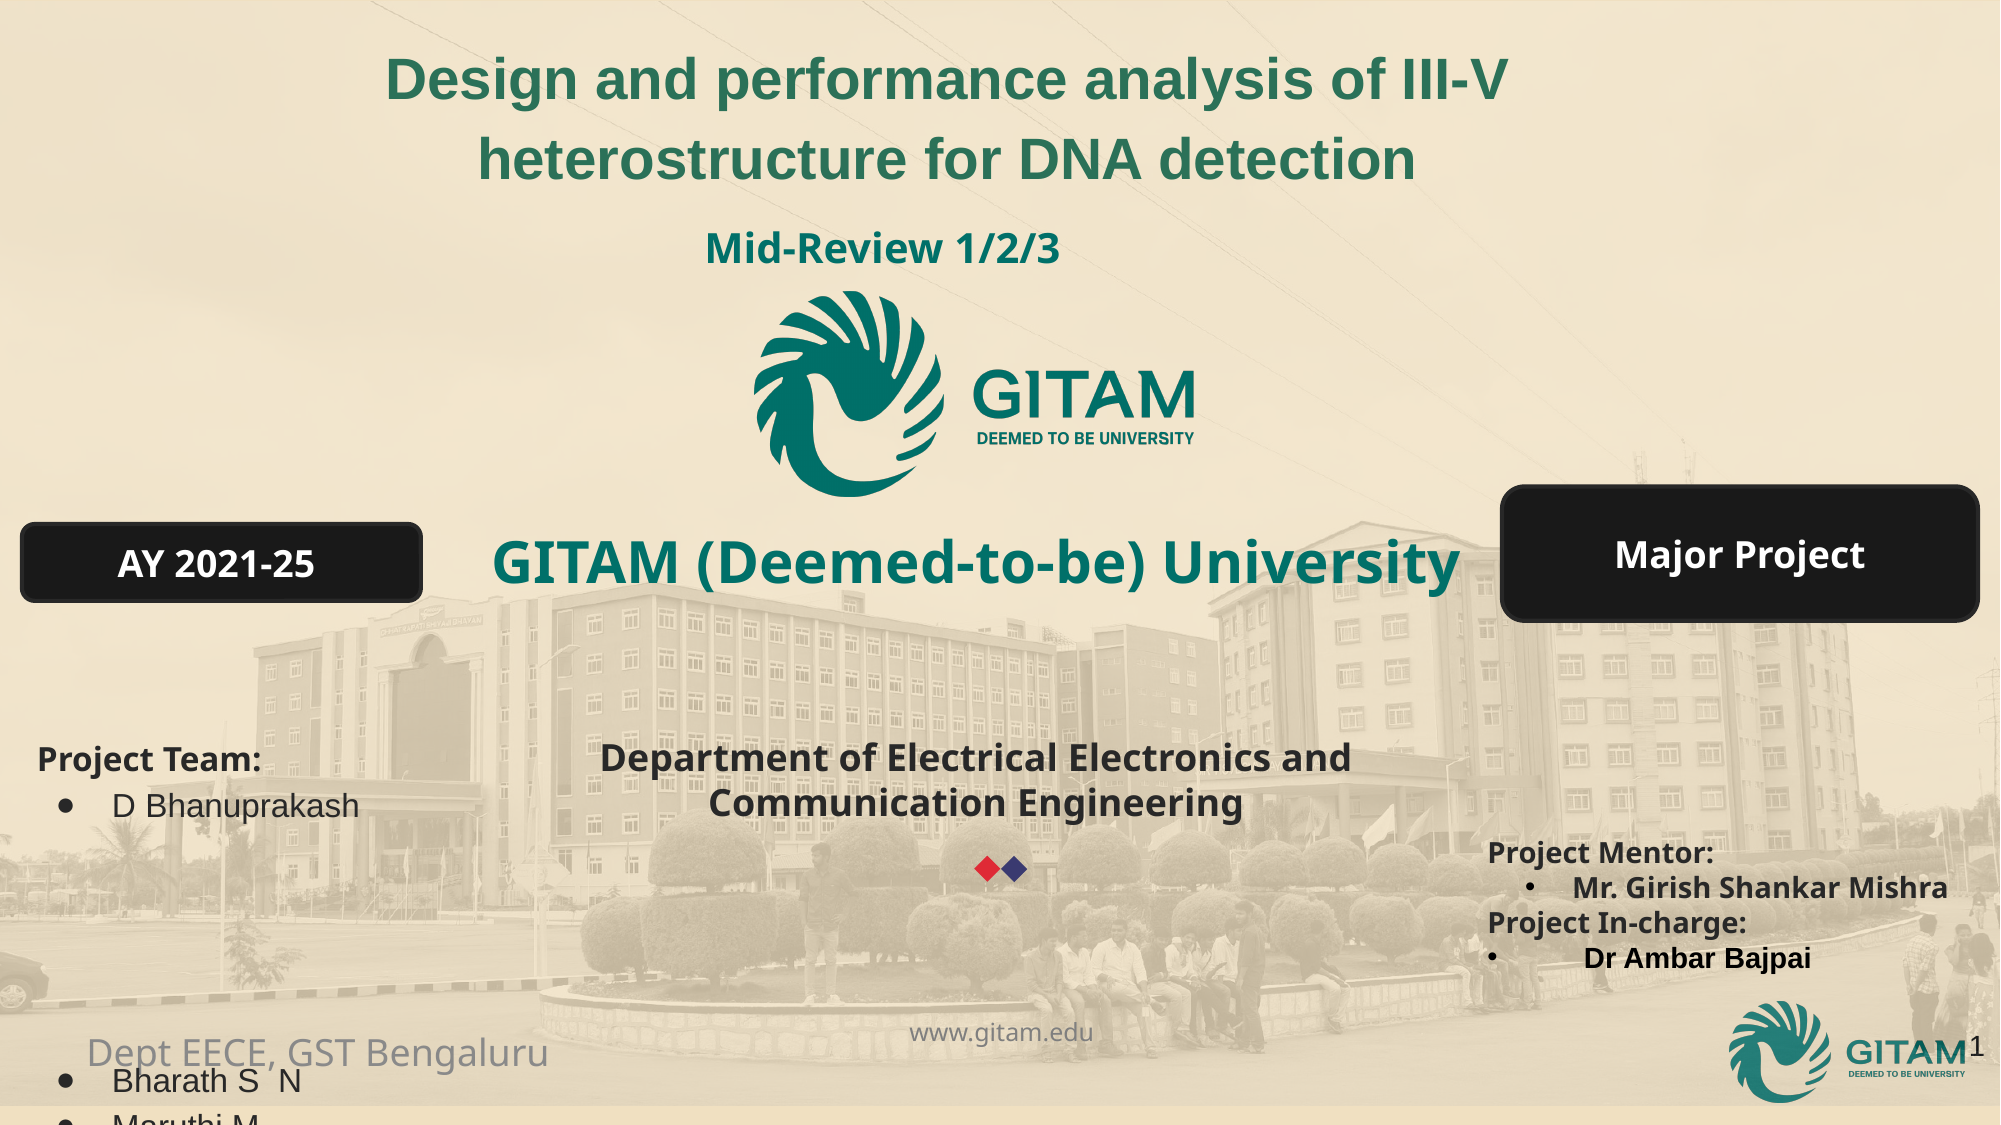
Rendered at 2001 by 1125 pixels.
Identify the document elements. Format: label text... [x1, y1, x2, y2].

picture [0, 0, 2000, 1107]
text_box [981, 850, 1020, 888]
text_box Project Team: D Bhanuprakash Bharath S N Maruthi M [21, 1116, 395, 1125]
